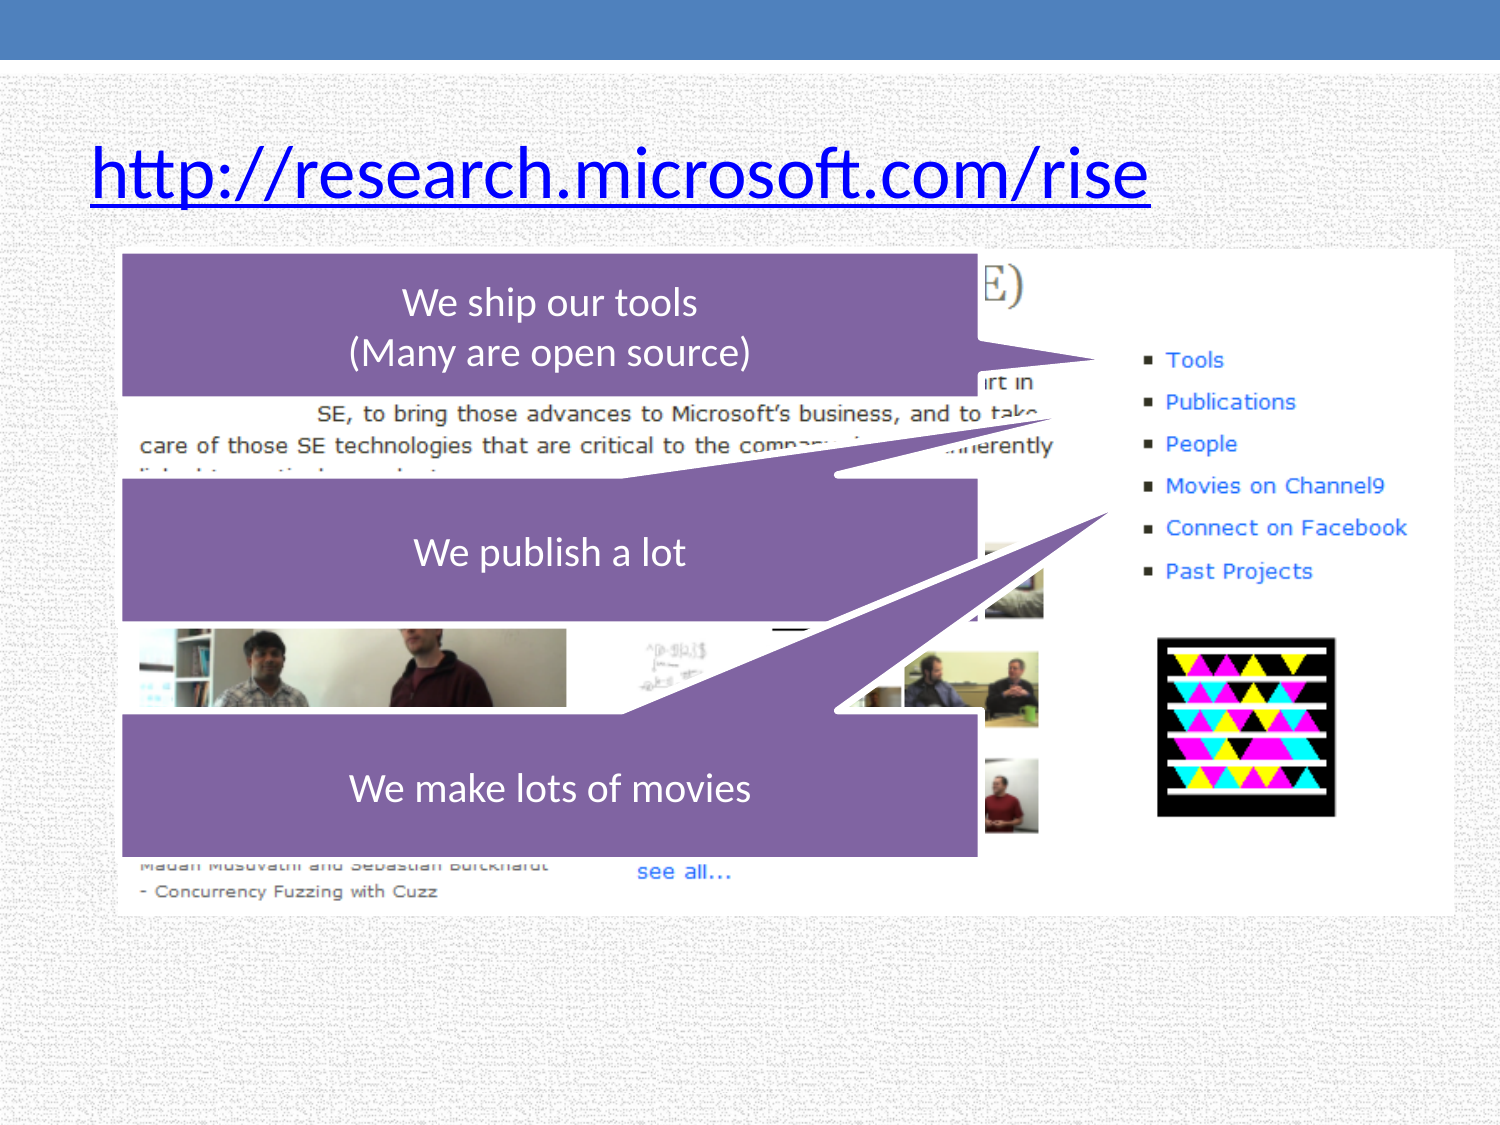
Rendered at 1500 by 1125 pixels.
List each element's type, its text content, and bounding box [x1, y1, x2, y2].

picture [118, 249, 1454, 916]
list [150, 924, 1425, 988]
title http://research.microsoft.com/rise [75, 87, 1425, 250]
list [150, 237, 1425, 246]
